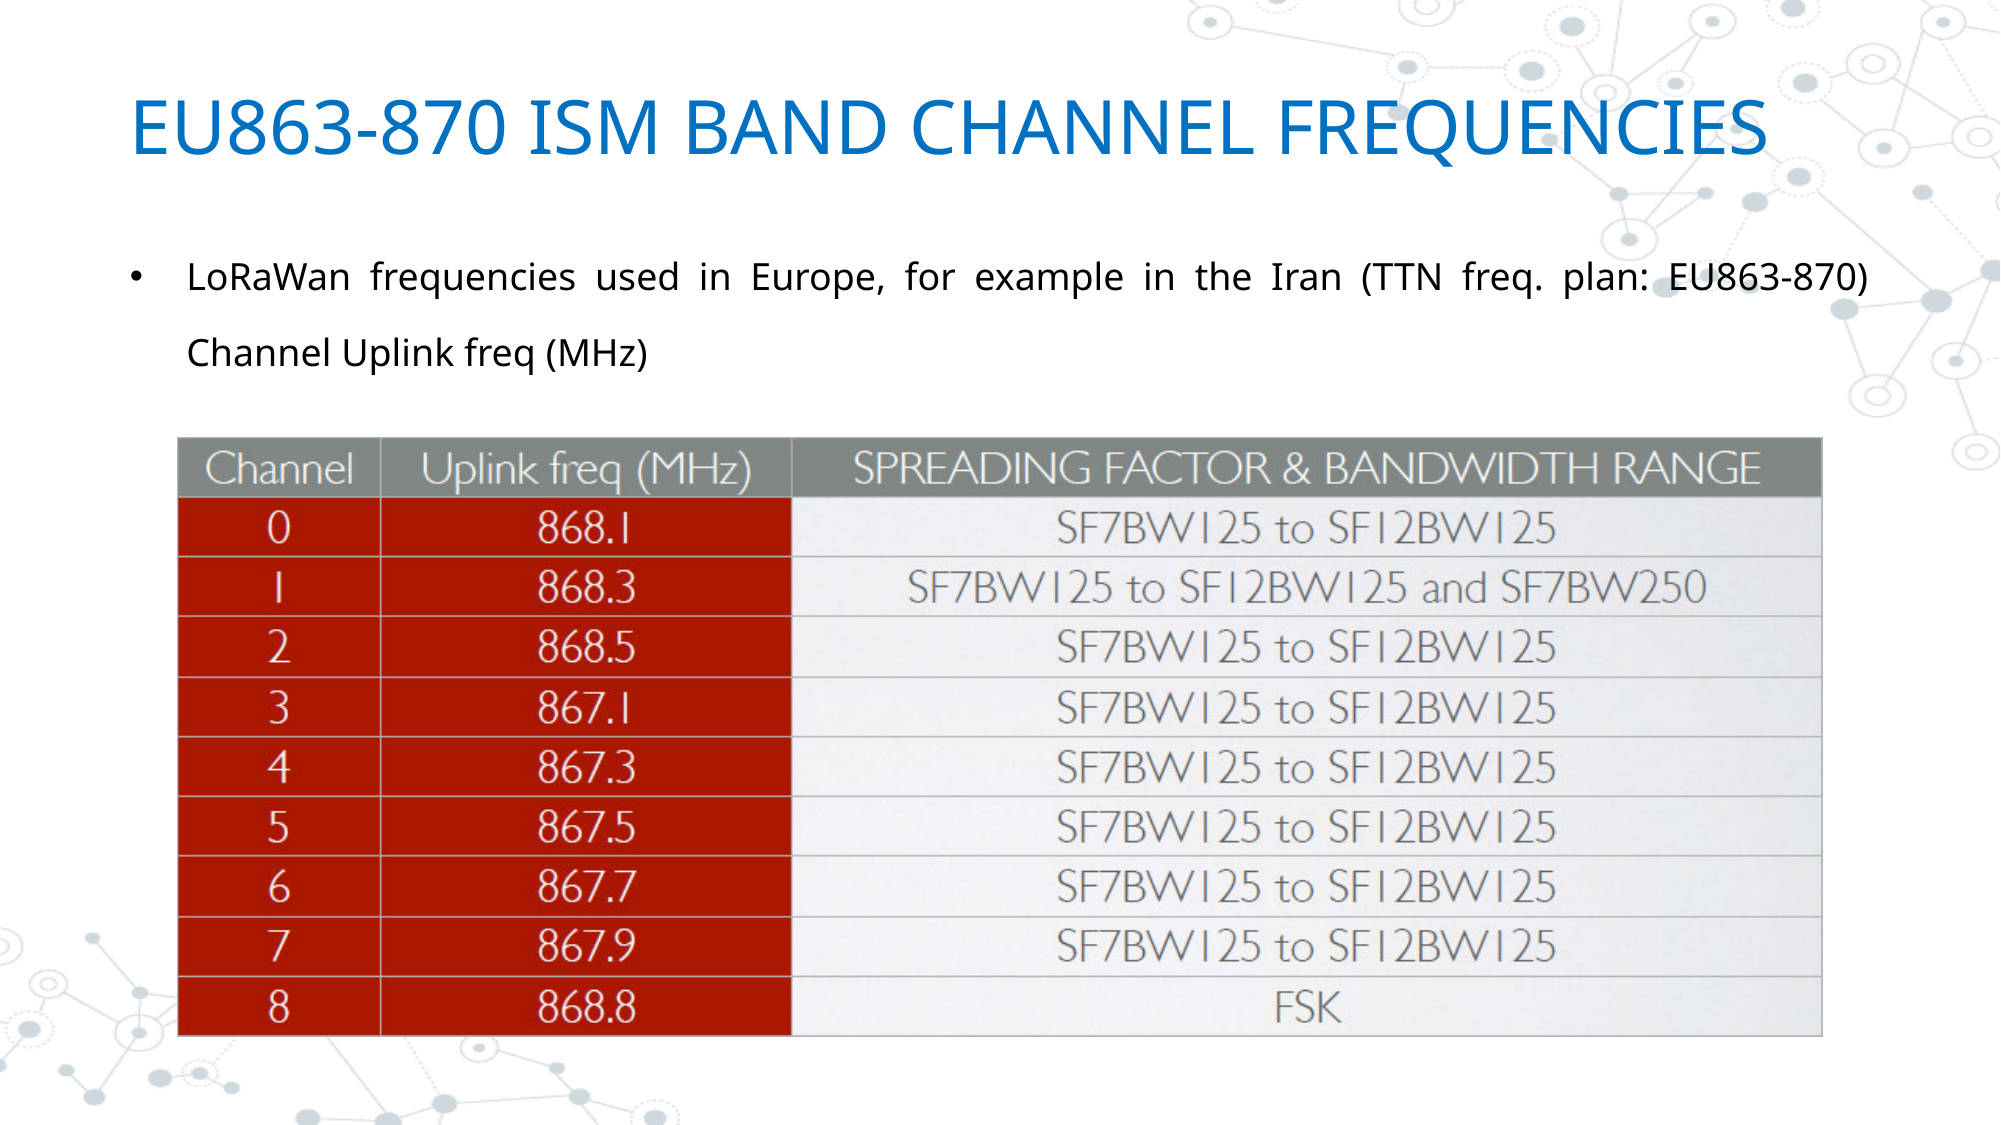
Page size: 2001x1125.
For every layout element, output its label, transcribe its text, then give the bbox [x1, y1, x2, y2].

list LoRaWan frequencies used in Europe, for example in the Iran (TTN freq. plan: EU863-870) Channel Uplink freq (MHz) [114, 213, 1886, 384]
picture [0, 0, 2001, 1125]
title EU863-870 ISM BAND CHANNEL FREQUENCIES [114, 61, 1968, 187]
